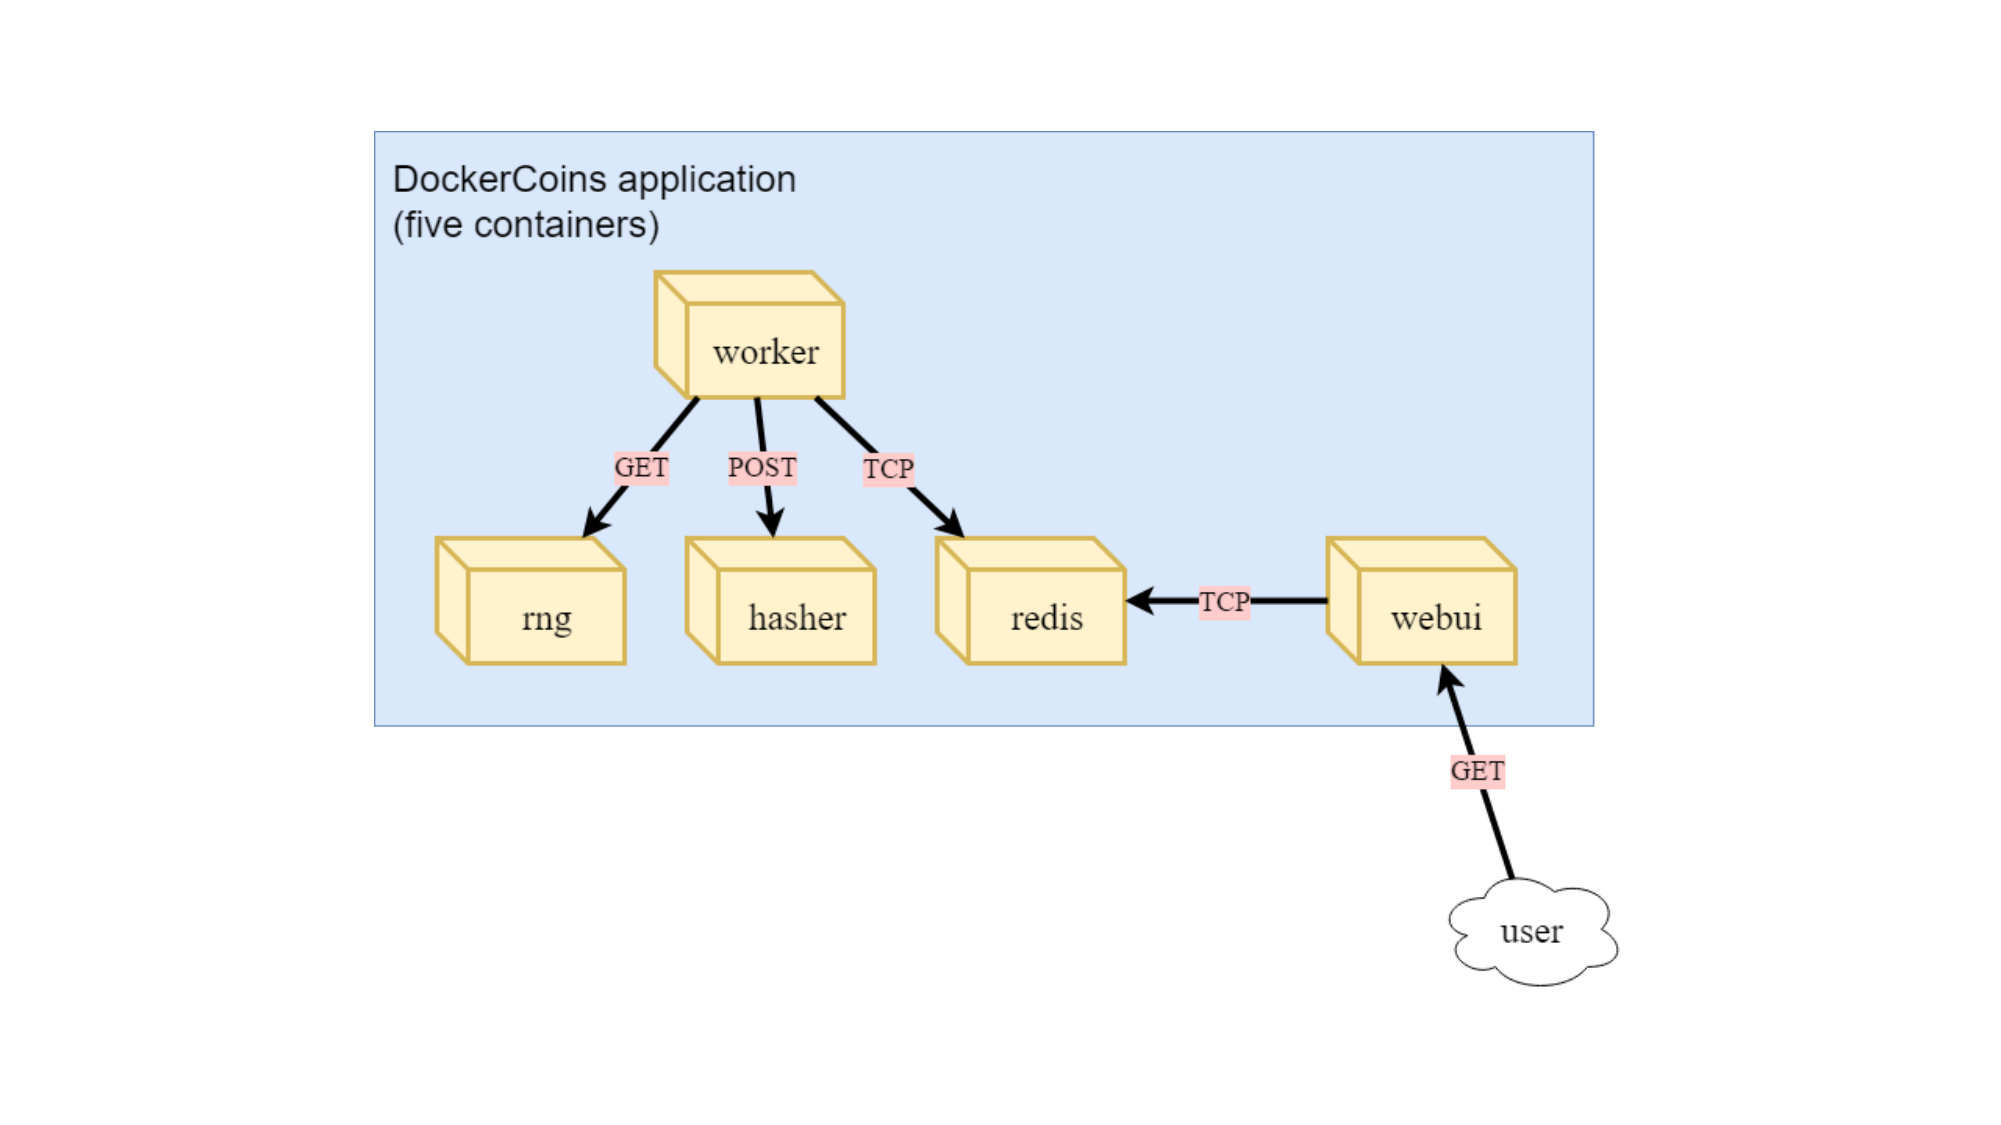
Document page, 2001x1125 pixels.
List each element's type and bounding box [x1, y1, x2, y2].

picture [374, 131, 1626, 993]
